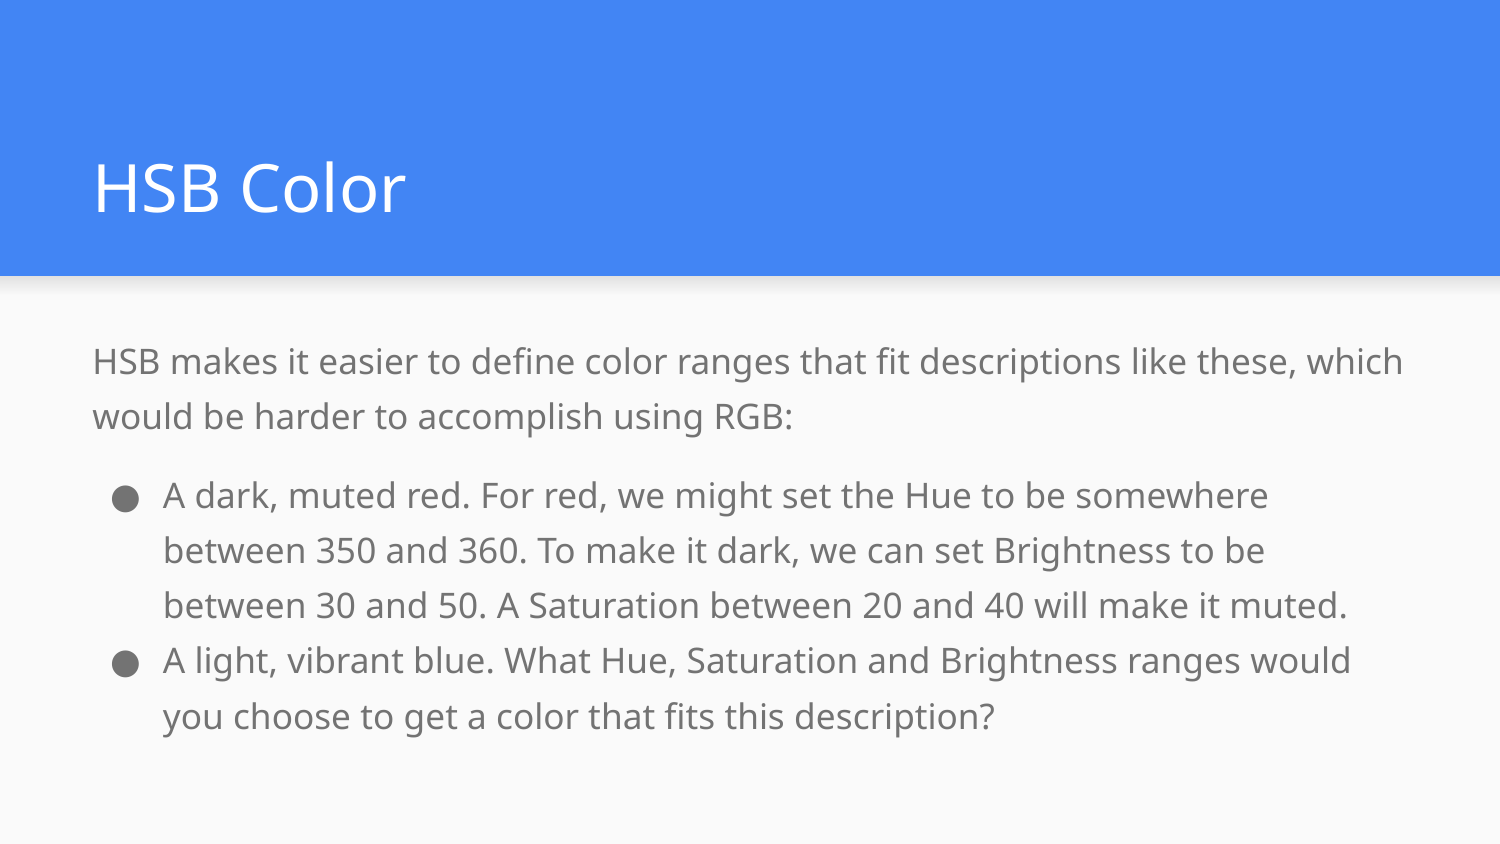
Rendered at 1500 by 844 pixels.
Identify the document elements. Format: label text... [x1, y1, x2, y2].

list HSB makes it easier to define color ranges that fit descriptions like these, which would be harder to accomplish using RGB: A dark, muted red. For red, we might set the Hue to be somewhere between 350 and 360. To make it dark, we can set Brightness to be between 30 and 50. A Saturation between 20 and 40 will make it muted. A light, vibrant blue. What Hue, Saturation and Brightness ranges would you choose to get a color that fits this description? [77, 314, 1427, 760]
title HSB Color [77, 121, 1427, 248]
